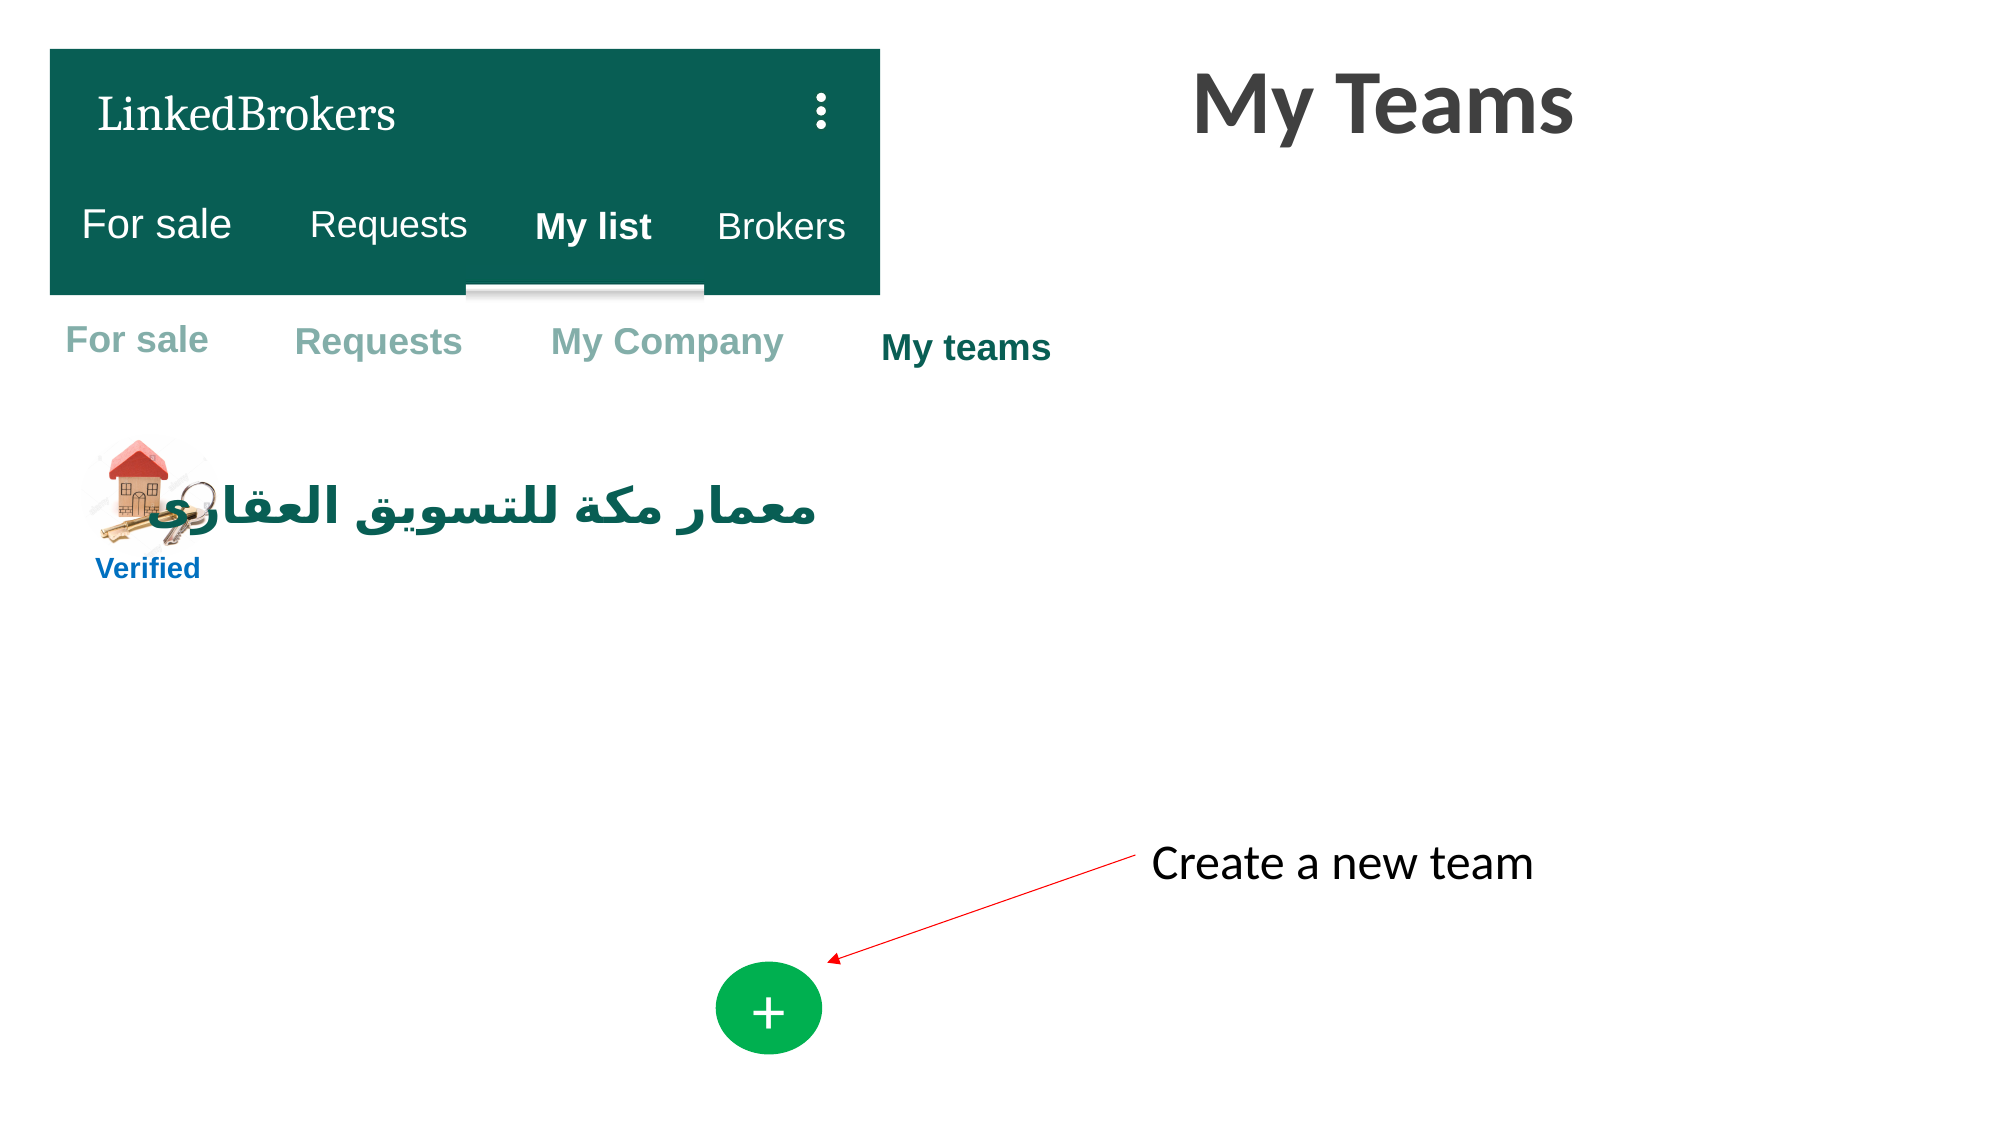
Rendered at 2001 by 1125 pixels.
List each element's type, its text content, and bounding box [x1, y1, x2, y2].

text_box My list [520, 194, 667, 254]
text_box My Teams [1176, 34, 1592, 159]
text_box For sale [50, 307, 225, 368]
text_box My Company [536, 309, 800, 370]
text_box معمار مكة للتسويق العقارى [220, 466, 834, 542]
text_box Create a new team [1137, 822, 1550, 897]
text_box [827, 854, 1136, 963]
text_box Requests [295, 192, 483, 253]
text_box Brokers [702, 194, 862, 254]
text_box [814, 117, 829, 132]
text_box My teams [866, 315, 1067, 376]
text_box For sale [66, 189, 248, 255]
text_box [814, 103, 829, 118]
text_box [814, 90, 829, 104]
picture [465, 265, 705, 316]
text_box [49, 48, 881, 296]
text_box Requests [279, 309, 479, 370]
picture [80, 434, 220, 558]
text_box LinkedBrokers [82, 73, 412, 149]
text_box + [715, 961, 823, 1055]
text_box Verified [80, 558, 217, 593]
